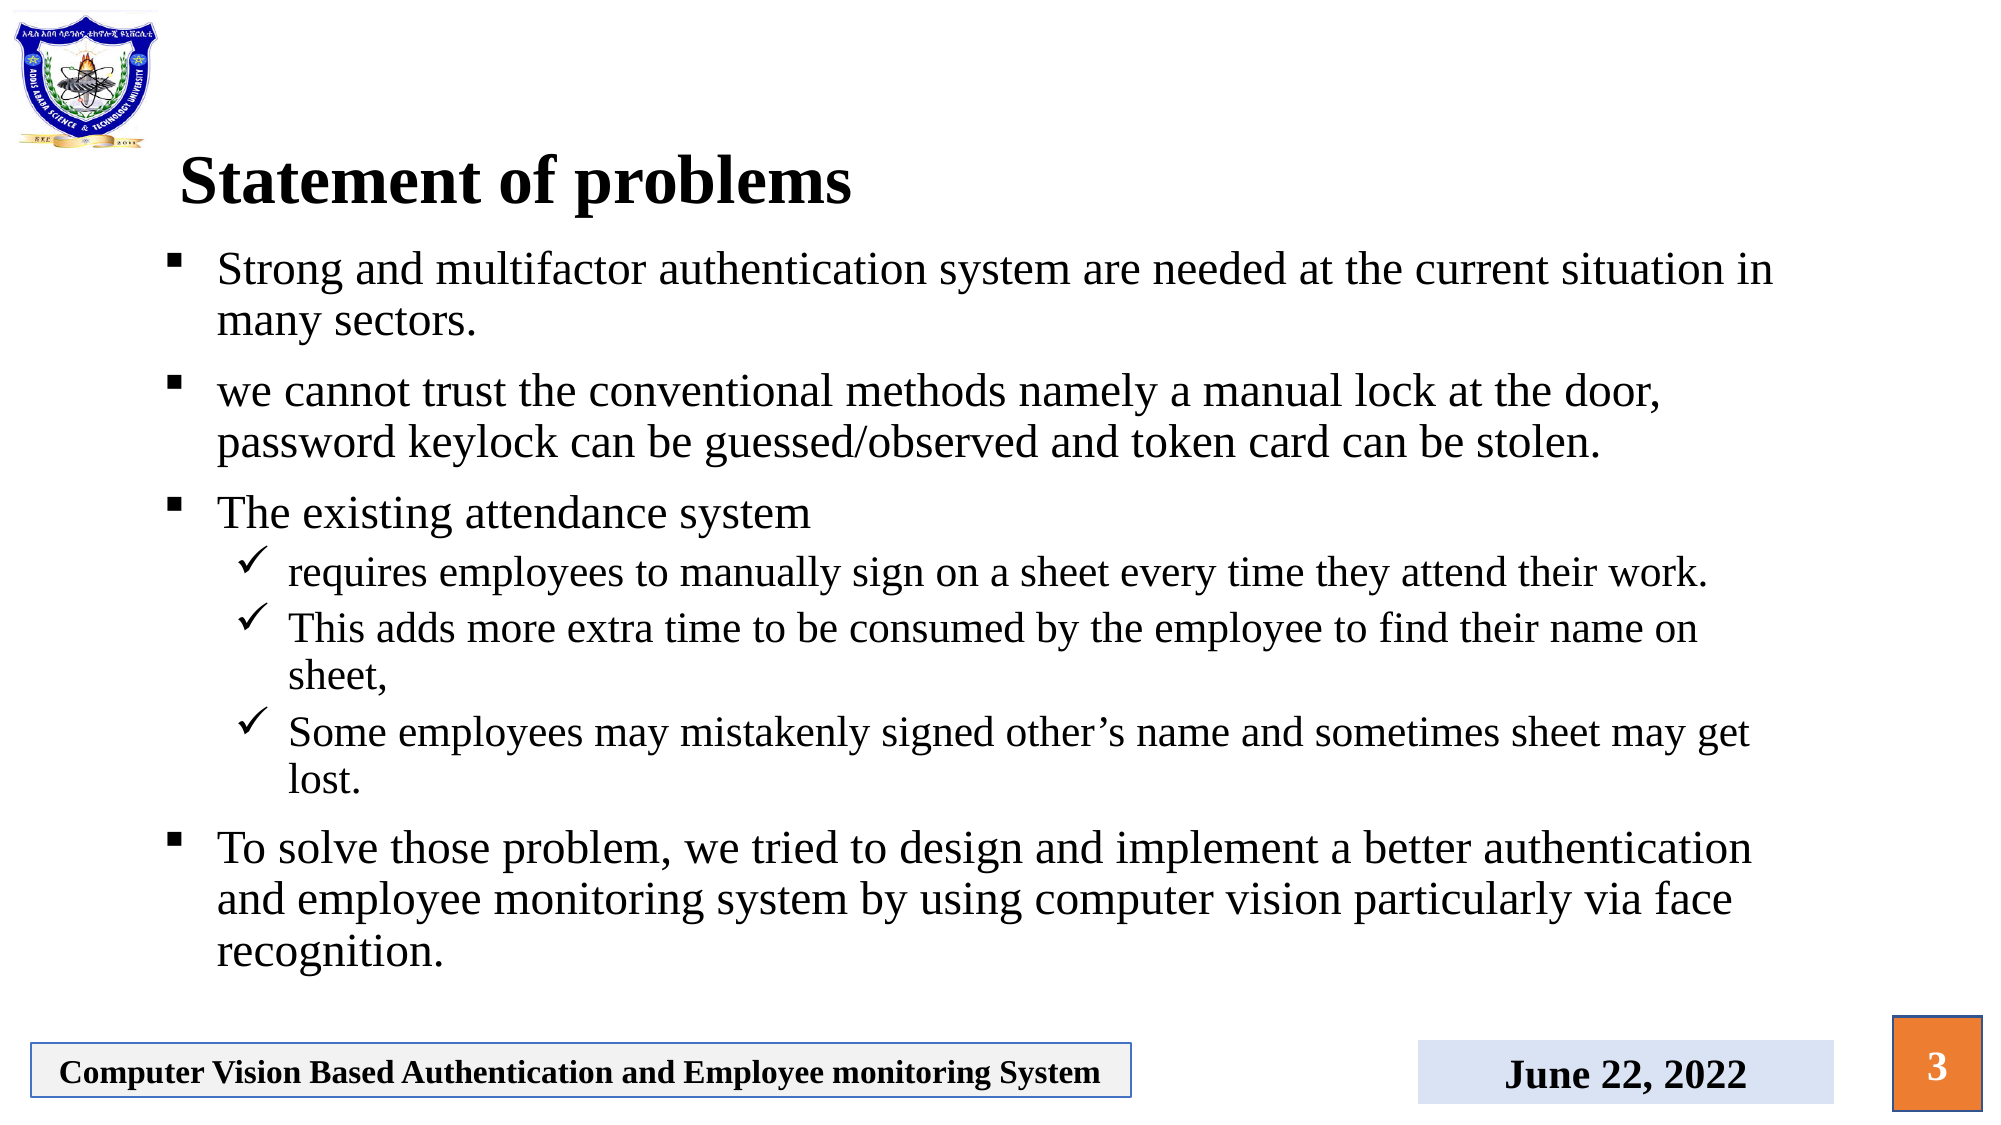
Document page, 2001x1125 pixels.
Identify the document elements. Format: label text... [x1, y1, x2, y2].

subtitle Strong and multifactor authentication system are needed at the current situation in many sectors. we cannot trust the conventional methods namely a manual lock at the door, password keylock can be guessed/observed and token card can be stolen. The existing attendance system requires employees to manually sign on a sheet every time they attend their work. This adds more extra time to be consumed by the employee to find their name on sheet, Some employees may mistakenly signed other’s name and sometimes sheet may get lost. To solve those problem, we tried to design and implement a better authentication and employee monitoring system by using computer vision particularly via face recognition. [148, 235, 1822, 990]
title Statement of problems [164, 135, 1315, 227]
picture [13, 10, 158, 150]
text_box 3 [1892, 1015, 1983, 1112]
